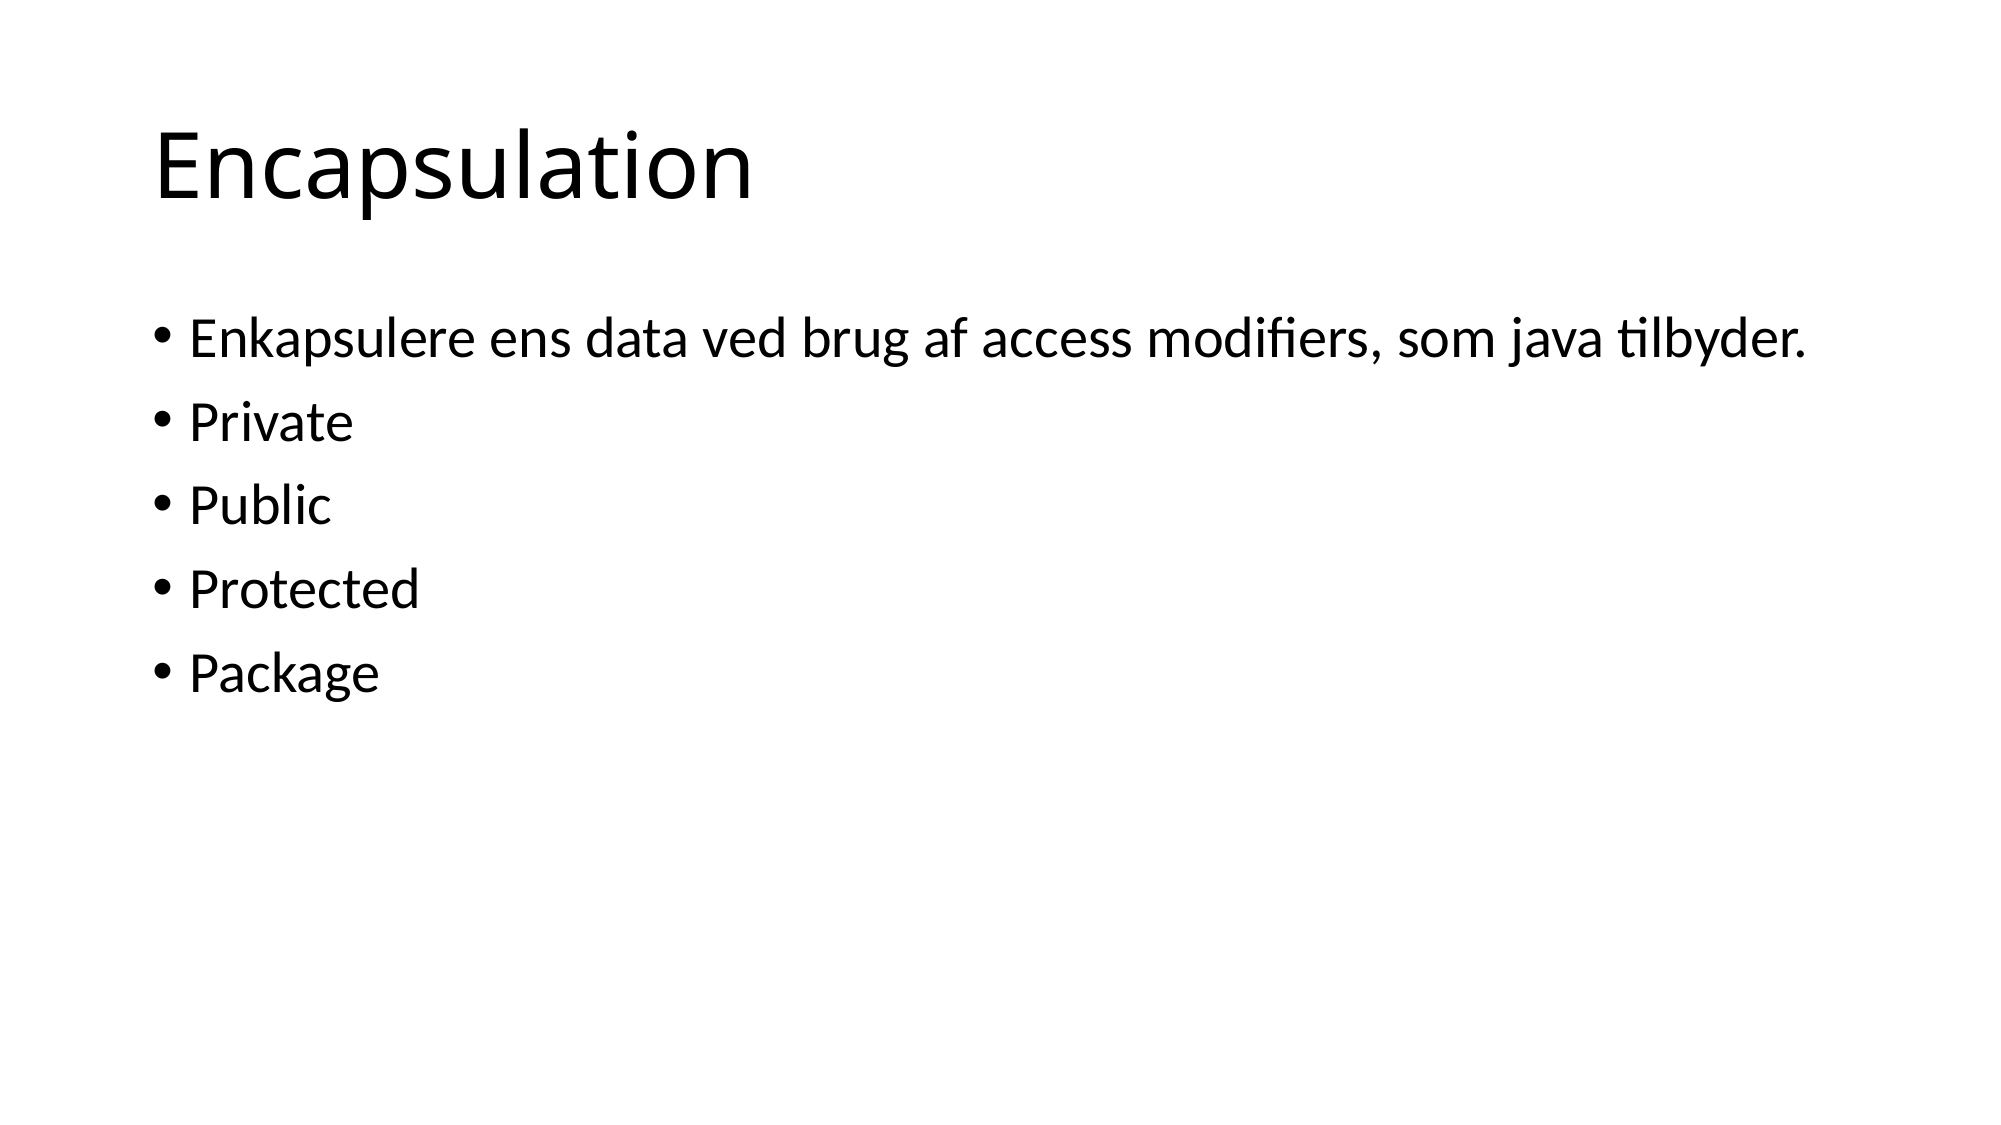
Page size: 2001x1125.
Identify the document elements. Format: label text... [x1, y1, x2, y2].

title Encapsulation [137, 59, 1863, 278]
list Enkapsulere ens data ved brug af access modifiers, som java tilbyder. Private Public Protected Package [137, 299, 1863, 1014]
